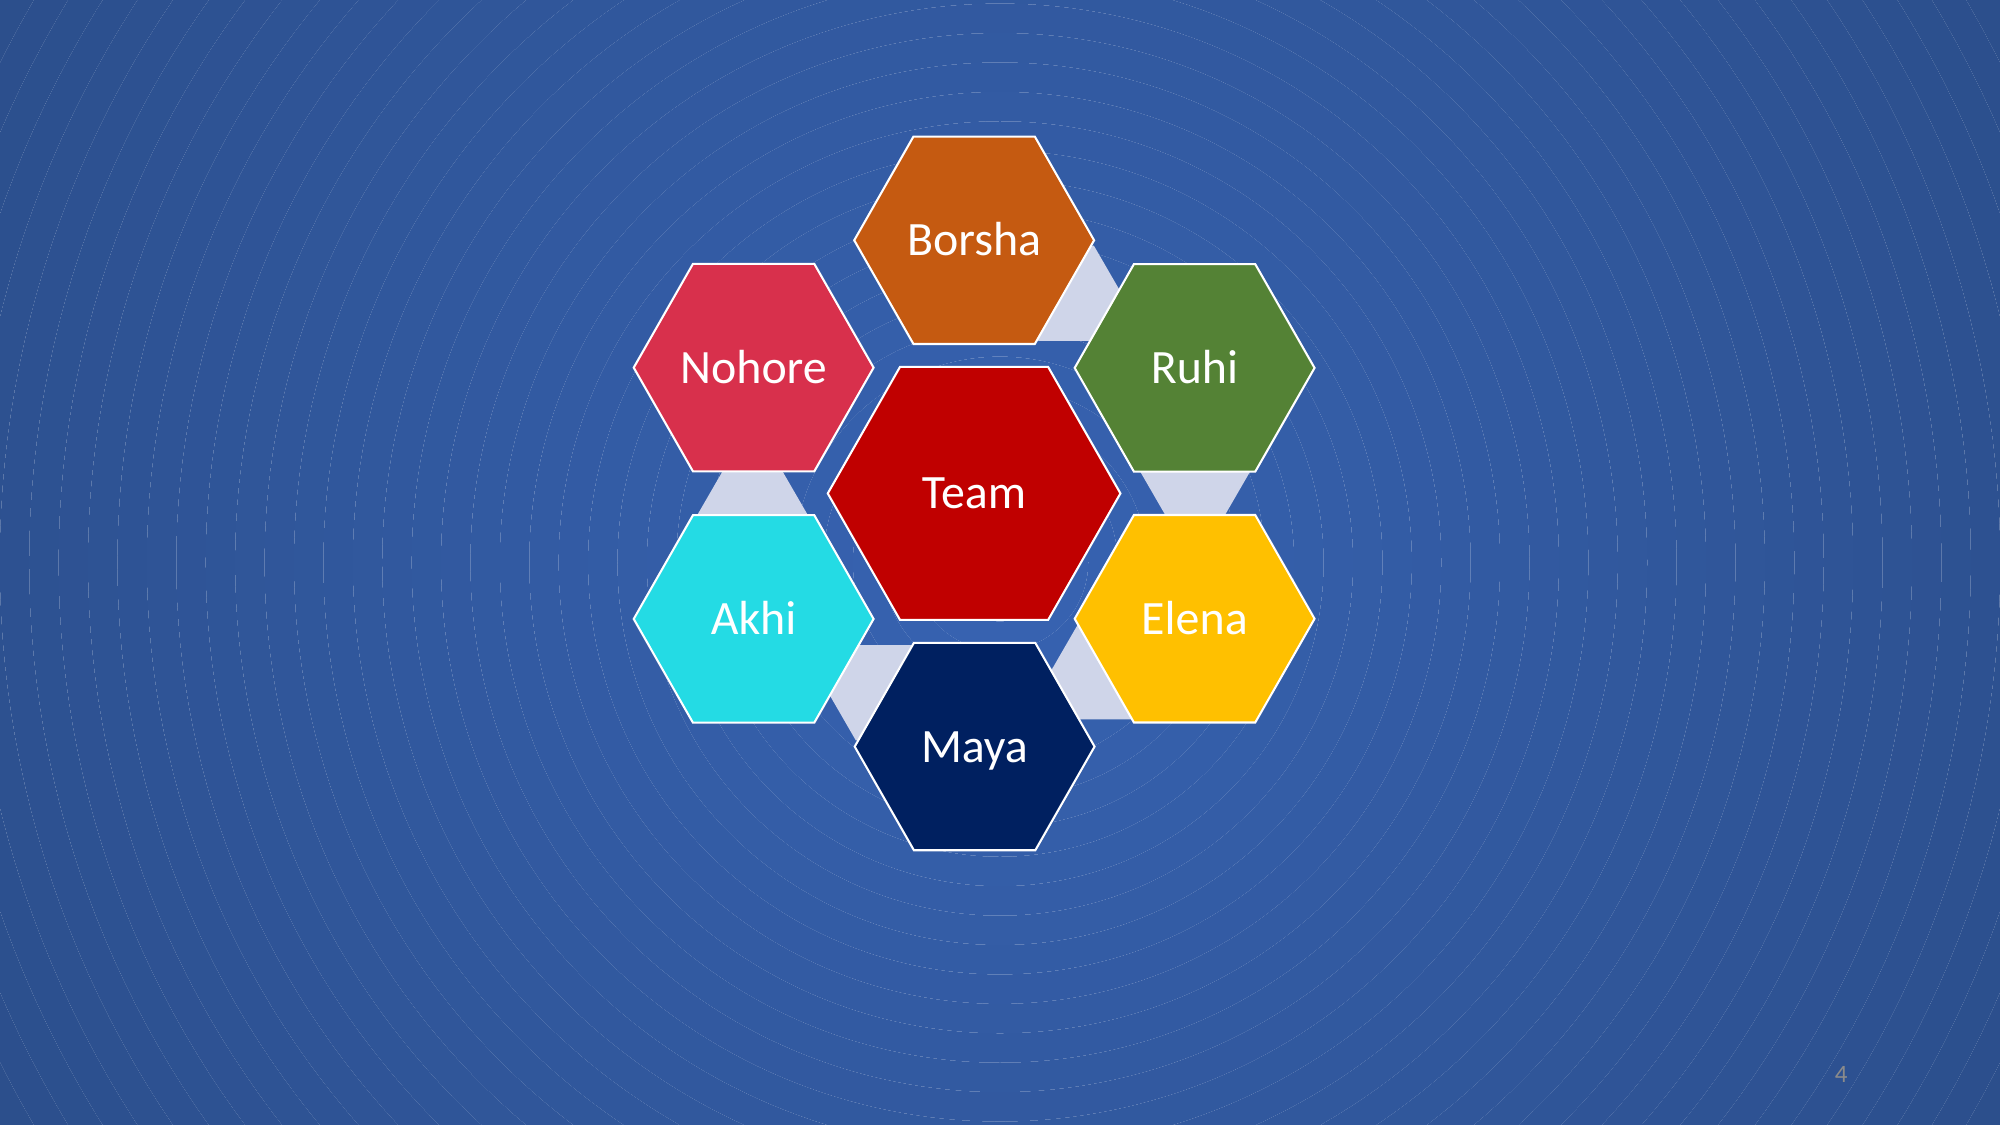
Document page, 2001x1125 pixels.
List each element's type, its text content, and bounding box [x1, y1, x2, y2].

slide_number 4 [1412, 1042, 1863, 1103]
footer [662, 1042, 1338, 1103]
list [111, 136, 1837, 851]
